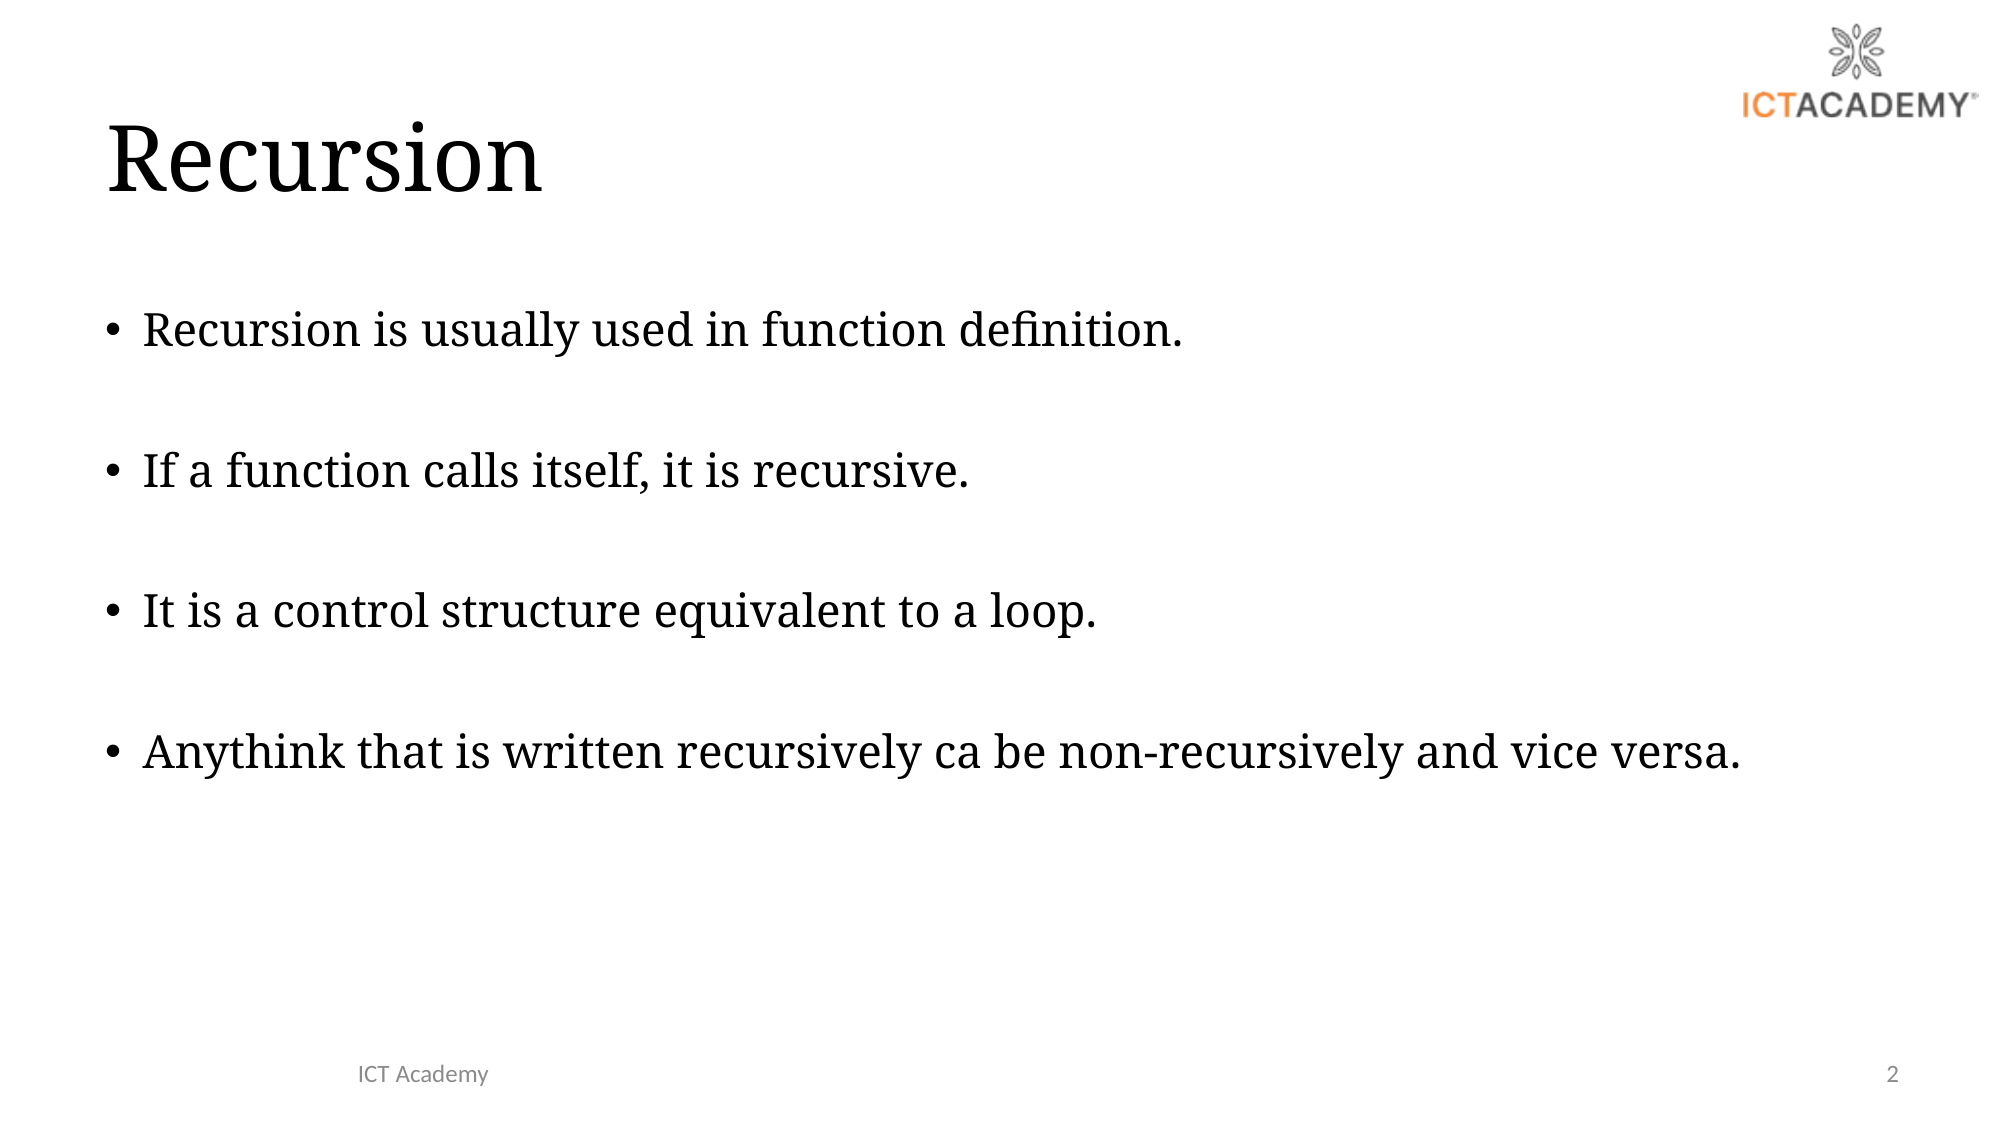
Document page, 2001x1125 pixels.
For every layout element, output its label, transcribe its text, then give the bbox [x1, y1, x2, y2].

title Recursion [91, 52, 1670, 271]
list Recursion is usually used in function definition. If a function calls itself, it is recursive. It is a control structure equivalent to a loop. Anythink that is written recursively ca be non-recursively and vice versa. [90, 299, 1910, 1014]
slide_number 2 [1464, 1042, 1915, 1103]
footer ICT Academy [85, 1042, 761, 1103]
picture [1743, 22, 1979, 120]
